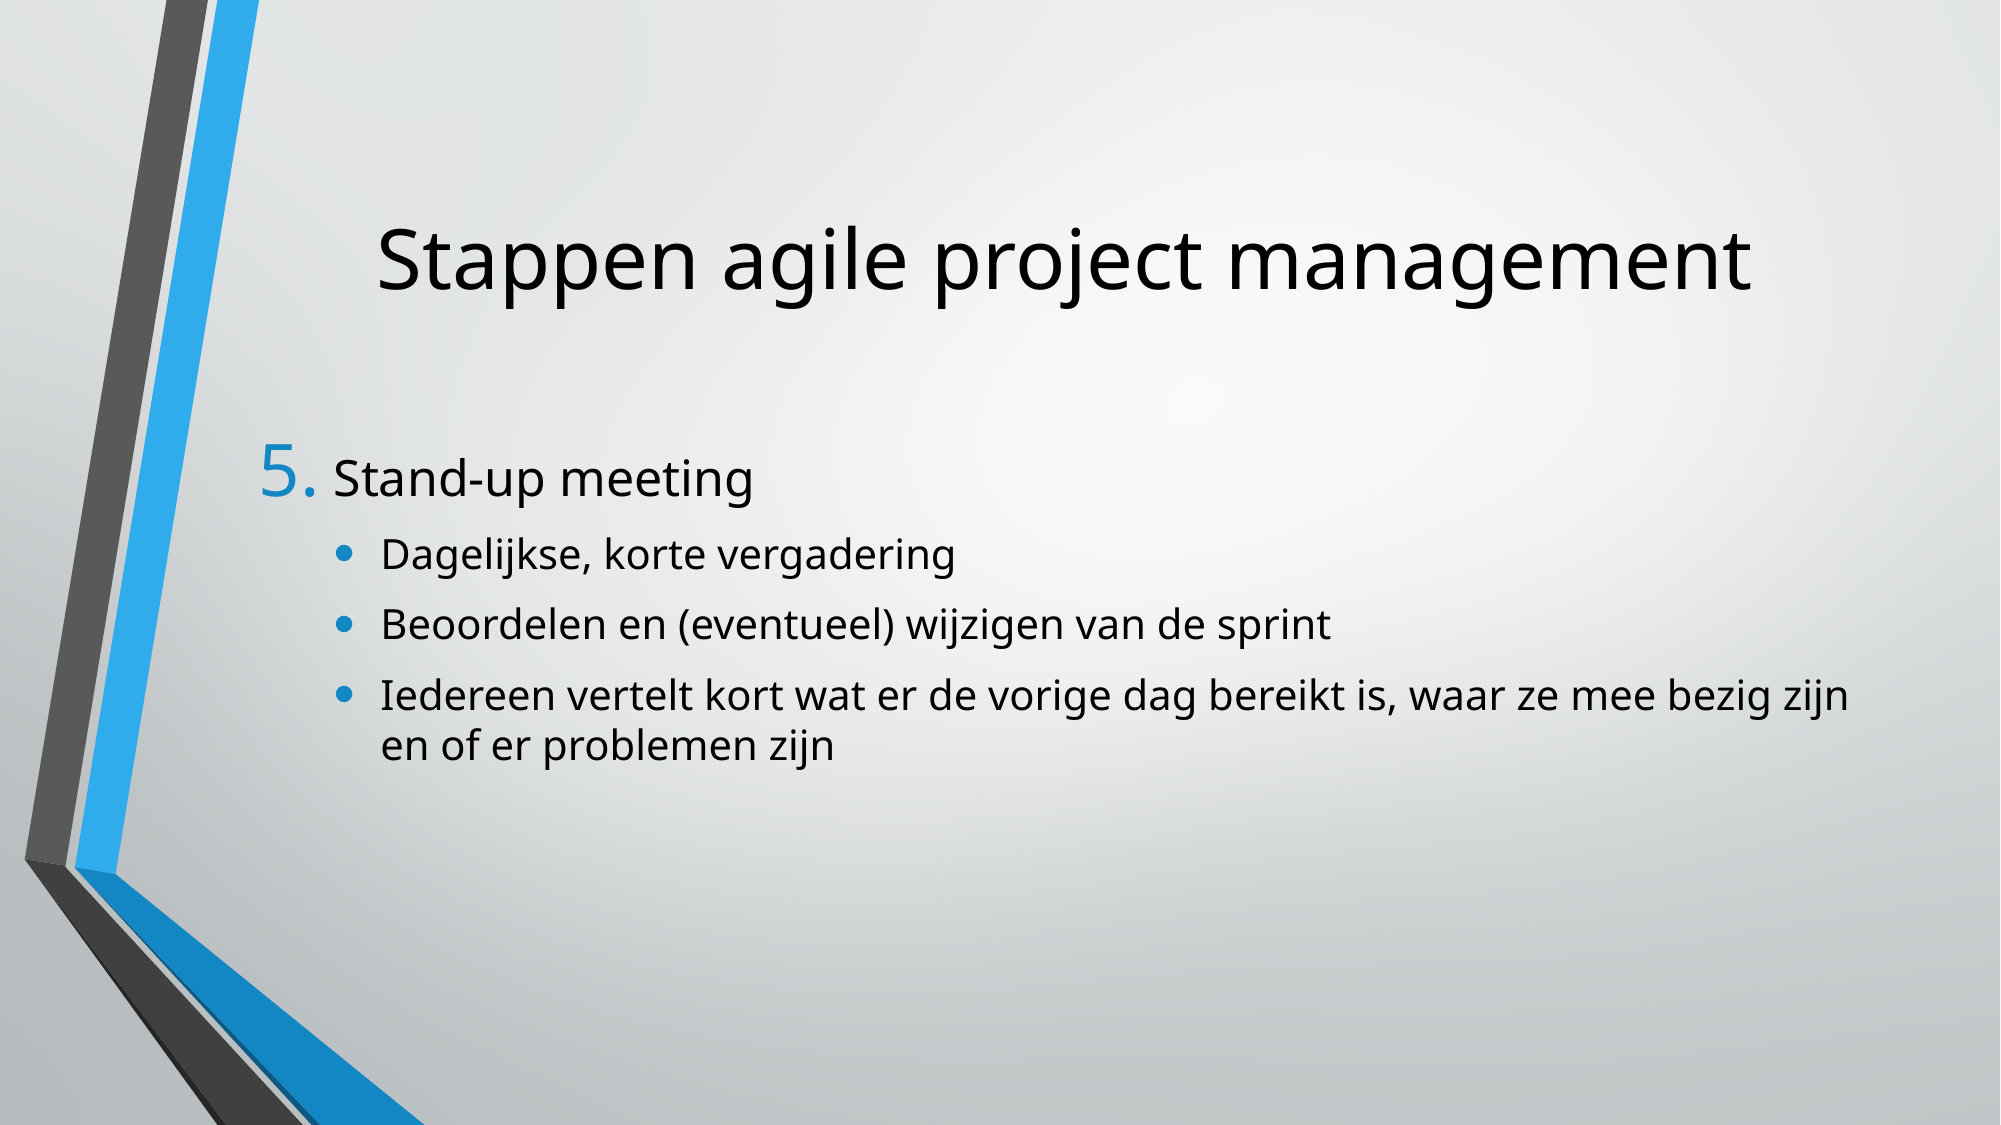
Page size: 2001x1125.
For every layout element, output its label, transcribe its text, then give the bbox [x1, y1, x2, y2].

title Stappen agile project management [243, 112, 1887, 400]
list Stand-up meeting Dagelijkse, korte vergadering Beoordelen en (eventueel) wijzigen van de sprint Iedereen vertelt kort wat er de vorige dag bereikt is, waar ze mee bezig zijn en of er problemen zijn [243, 437, 1887, 950]
